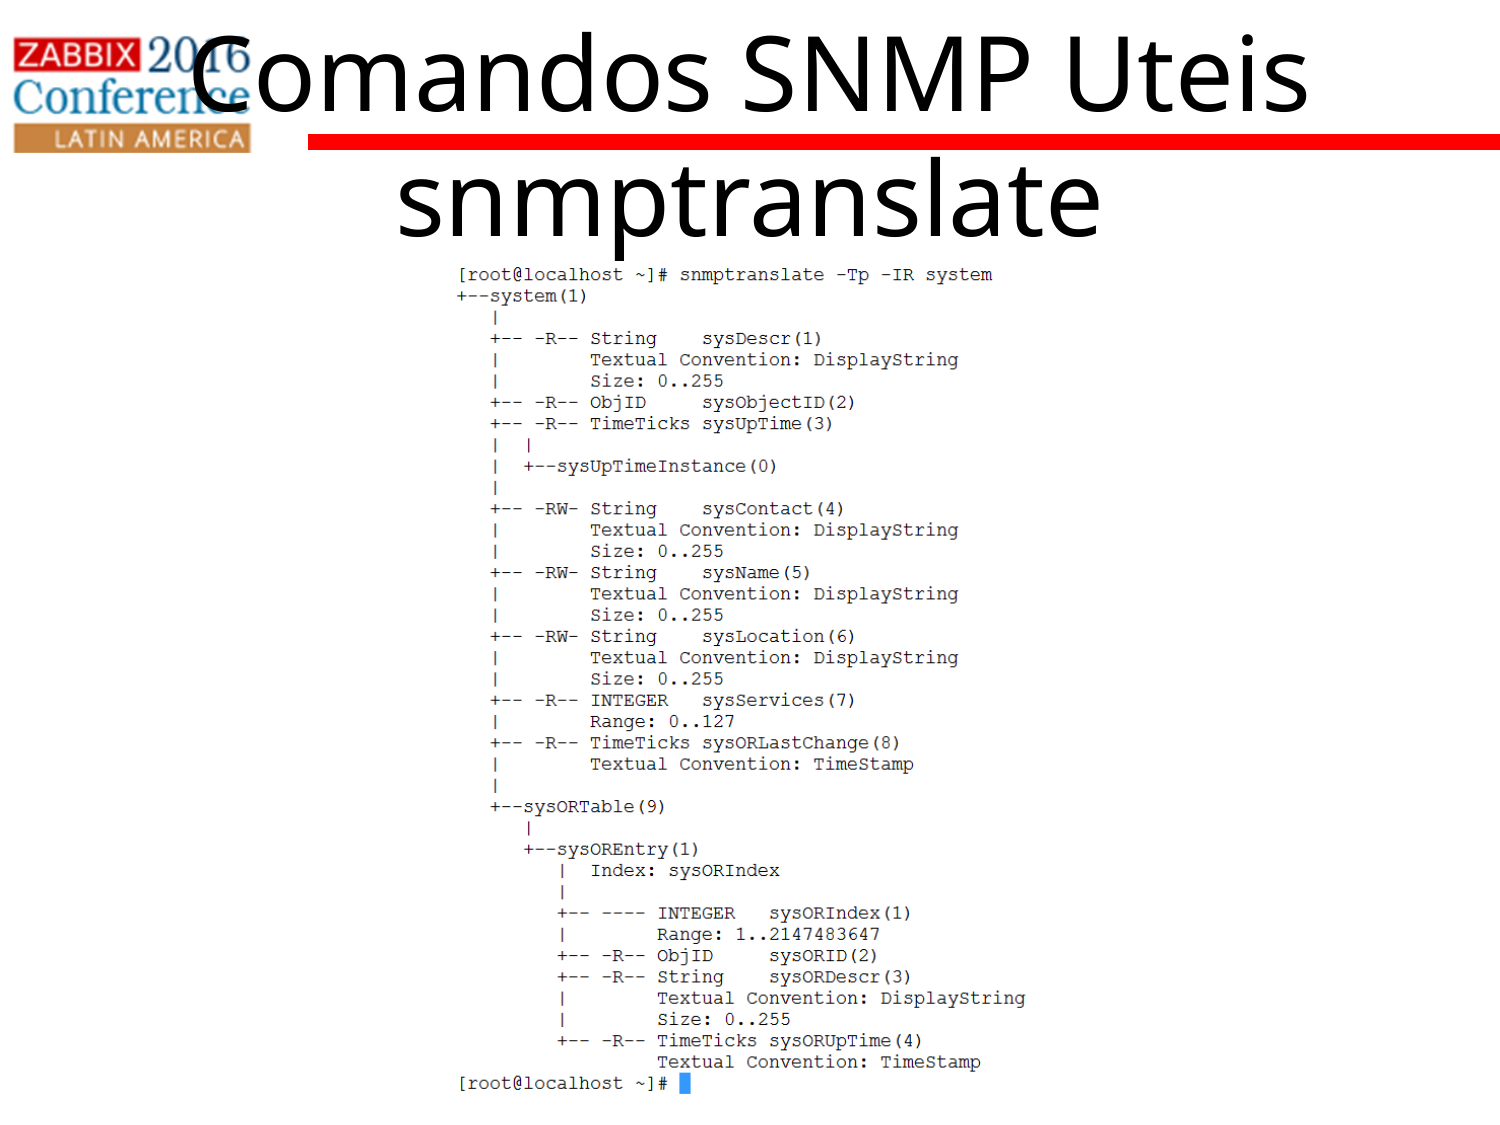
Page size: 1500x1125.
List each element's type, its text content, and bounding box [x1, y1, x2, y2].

text_box Comandos SNMP Uteis snmptranslate [0, 0, 1500, 265]
picture [454, 261, 1046, 1101]
